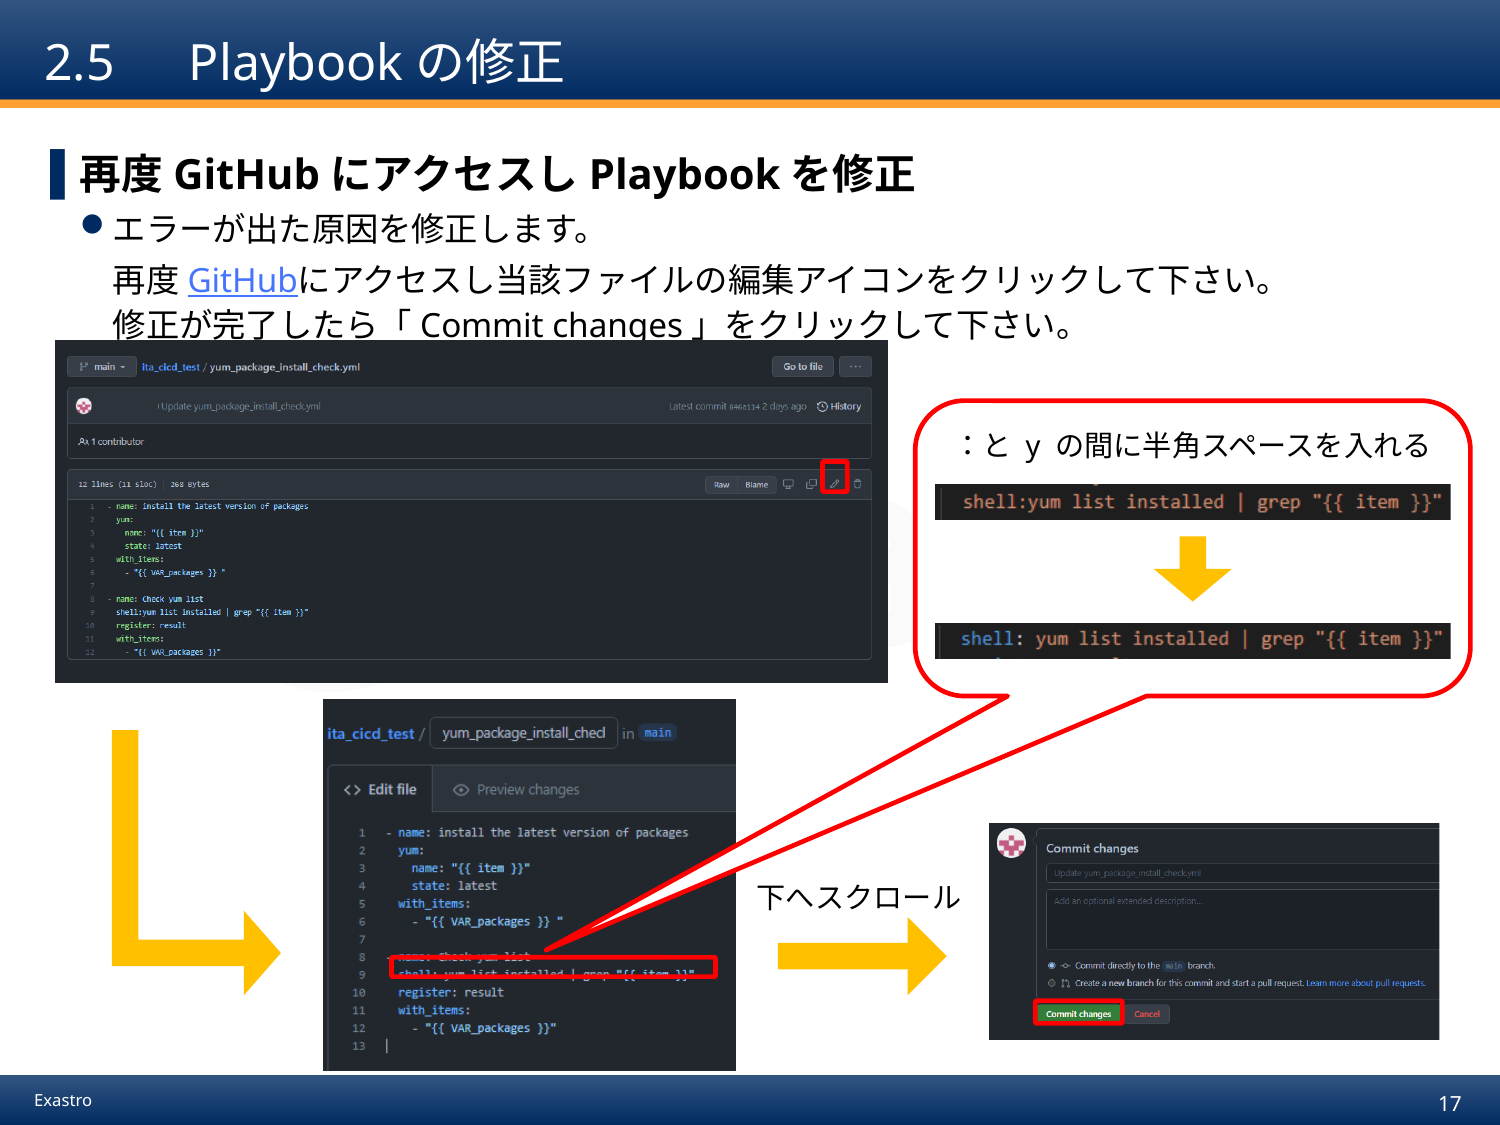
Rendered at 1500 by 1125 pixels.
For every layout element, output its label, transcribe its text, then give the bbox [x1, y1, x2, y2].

picture [0, 0, 1500, 1125]
text_box 下へスクロール [741, 872, 983, 922]
text_box [777, 922, 947, 996]
text_box ：と y の間に半角スペースを入れる [740, 400, 1471, 869]
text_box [54, 339, 888, 683]
list 再度GitHubにアクセスしPlaybookを修正 エラーが出た原因を修正します。 再度GitHubにアクセスし当該ファイルの編集アイコンをクリックして下さい。 修正が完了したら「Commit changes」をクリックして下さい。 [35, 140, 1459, 1059]
title 2.5 Playbookの修正 [29, 18, 1471, 96]
text_box [111, 730, 281, 996]
text_box [1153, 536, 1232, 602]
